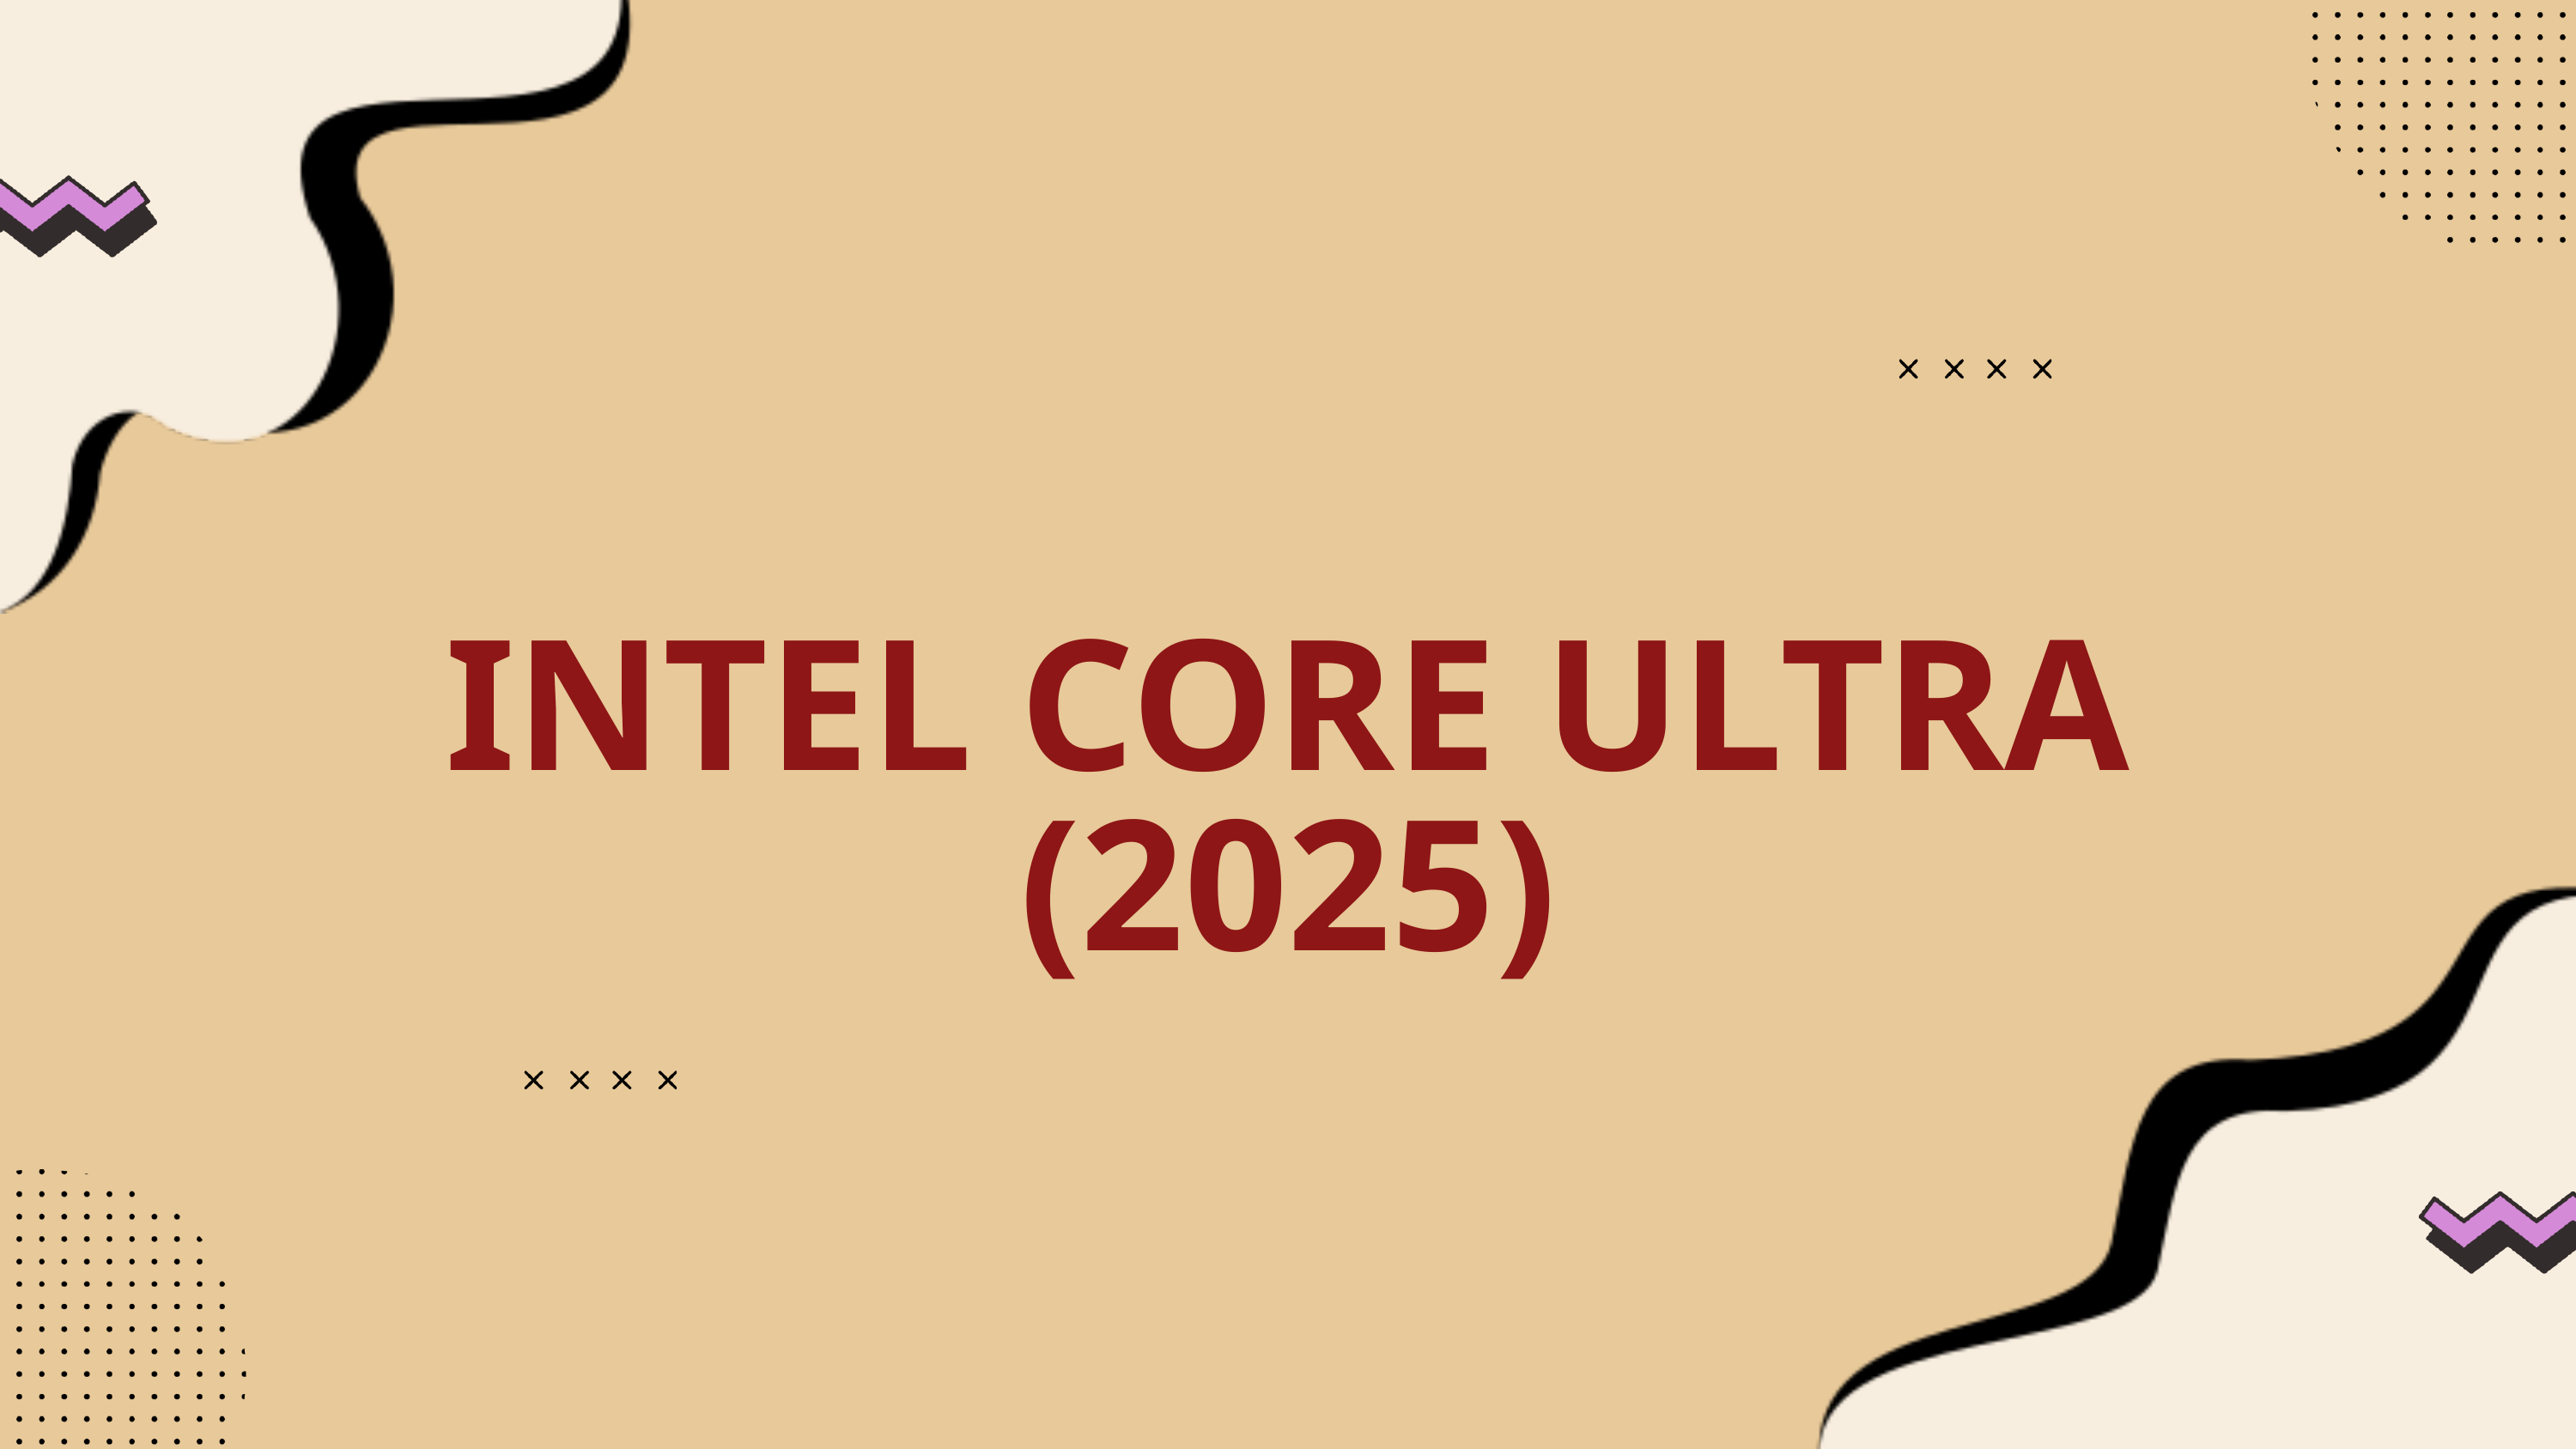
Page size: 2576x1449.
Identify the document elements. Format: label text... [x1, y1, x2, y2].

text_box [0, 175, 157, 258]
text_box INTEL CORE ULTRA (2025) [438, 627, 2138, 987]
text_box [1805, 816, 2576, 1449]
text_box [0, 0, 740, 614]
text_box [1899, 359, 2052, 379]
text_box [524, 1070, 677, 1089]
text_box [2418, 1191, 2576, 1274]
text_box [0, 1169, 266, 1449]
text_box [2281, 0, 2576, 258]
